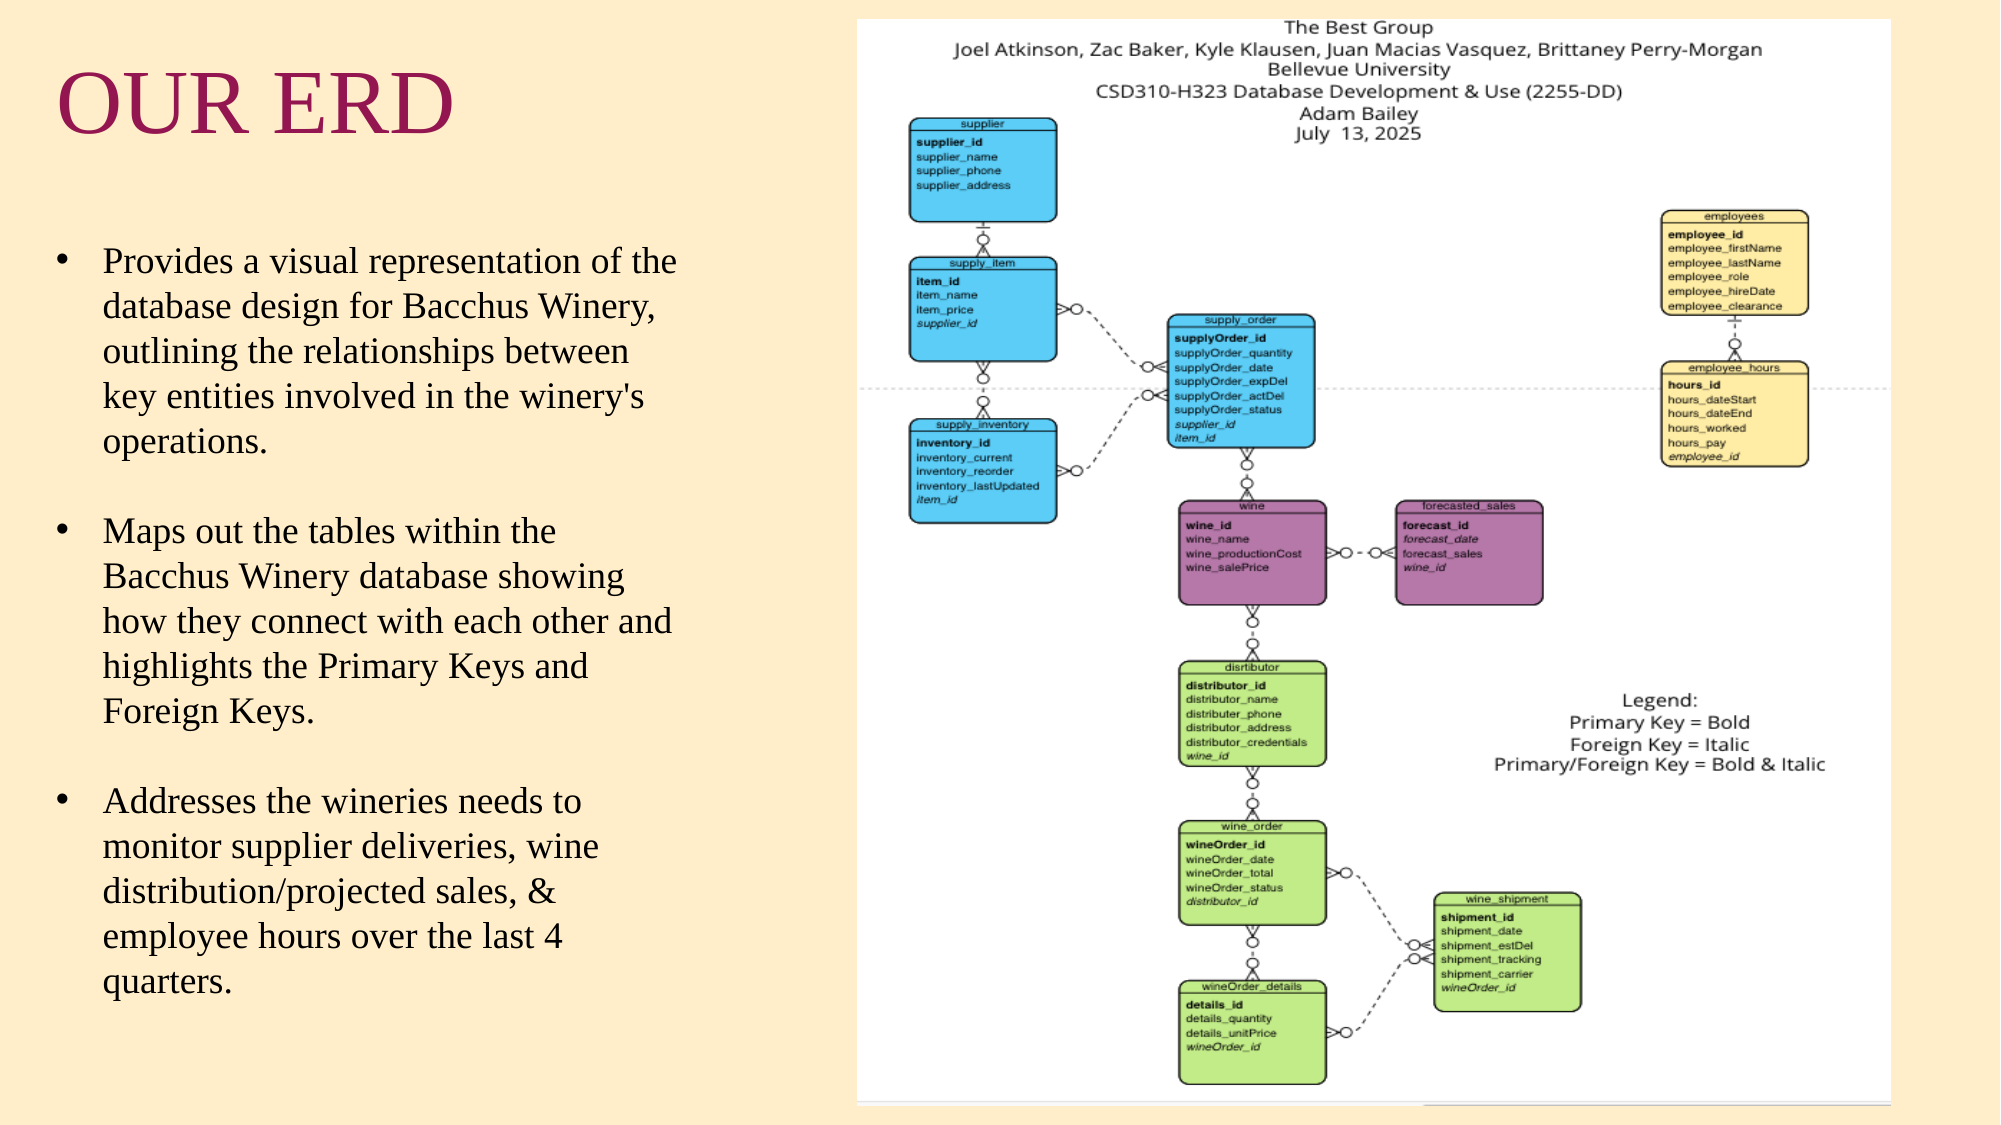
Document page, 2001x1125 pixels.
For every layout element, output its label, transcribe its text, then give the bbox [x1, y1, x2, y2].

picture [857, 19, 1891, 1106]
text_box Provides a visual representation of the database design for Bacchus Winery, outlining the relationships between key entities involved in the winery's operations. Maps out the tables within the Bacchus Winery database showing how they connect with each other and highlights the Primary Keys and Foreign Keys. Addresses the wineries needs to monitor supplier deliveries, wine distribution/projected sales, & employee hours over the last 4 quarters. [41, 228, 705, 1009]
title Our ERD [41, 36, 500, 157]
